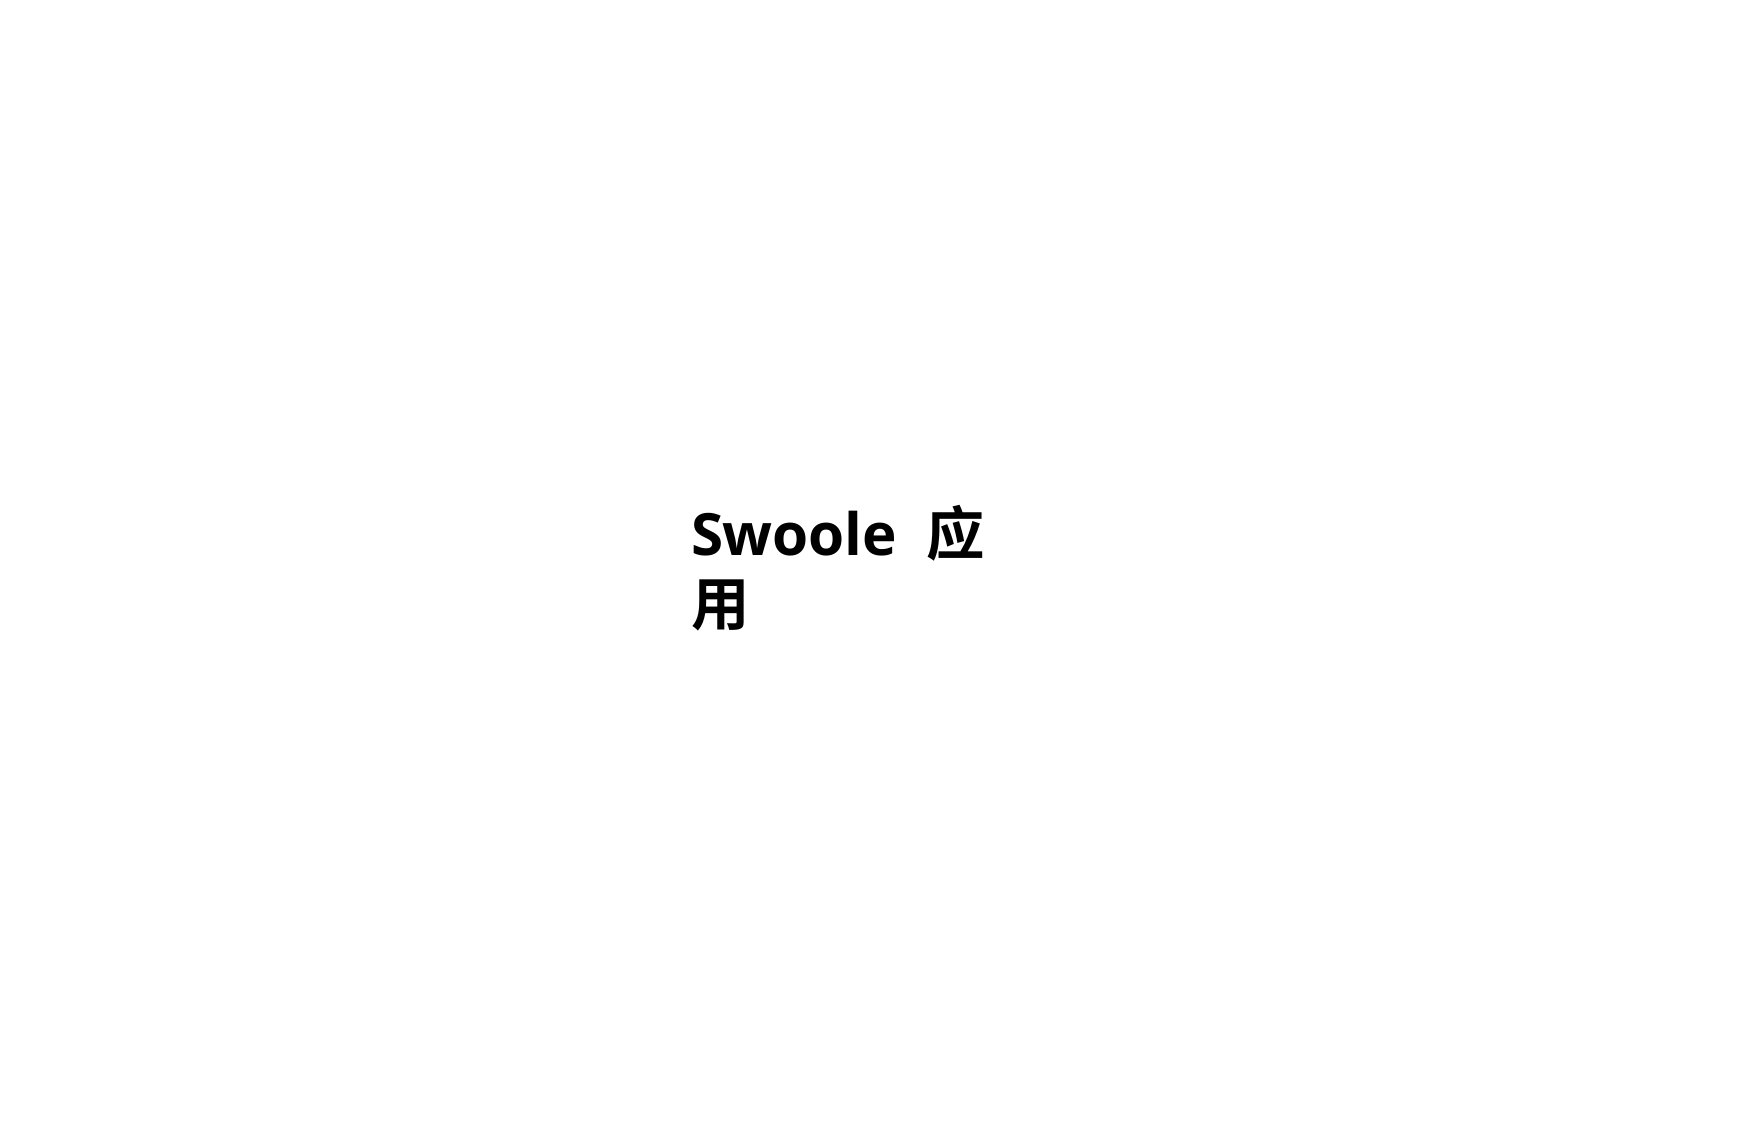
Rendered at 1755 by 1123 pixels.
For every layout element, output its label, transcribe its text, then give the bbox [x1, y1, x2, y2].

text_box Swoole 应用 [676, 490, 1055, 645]
